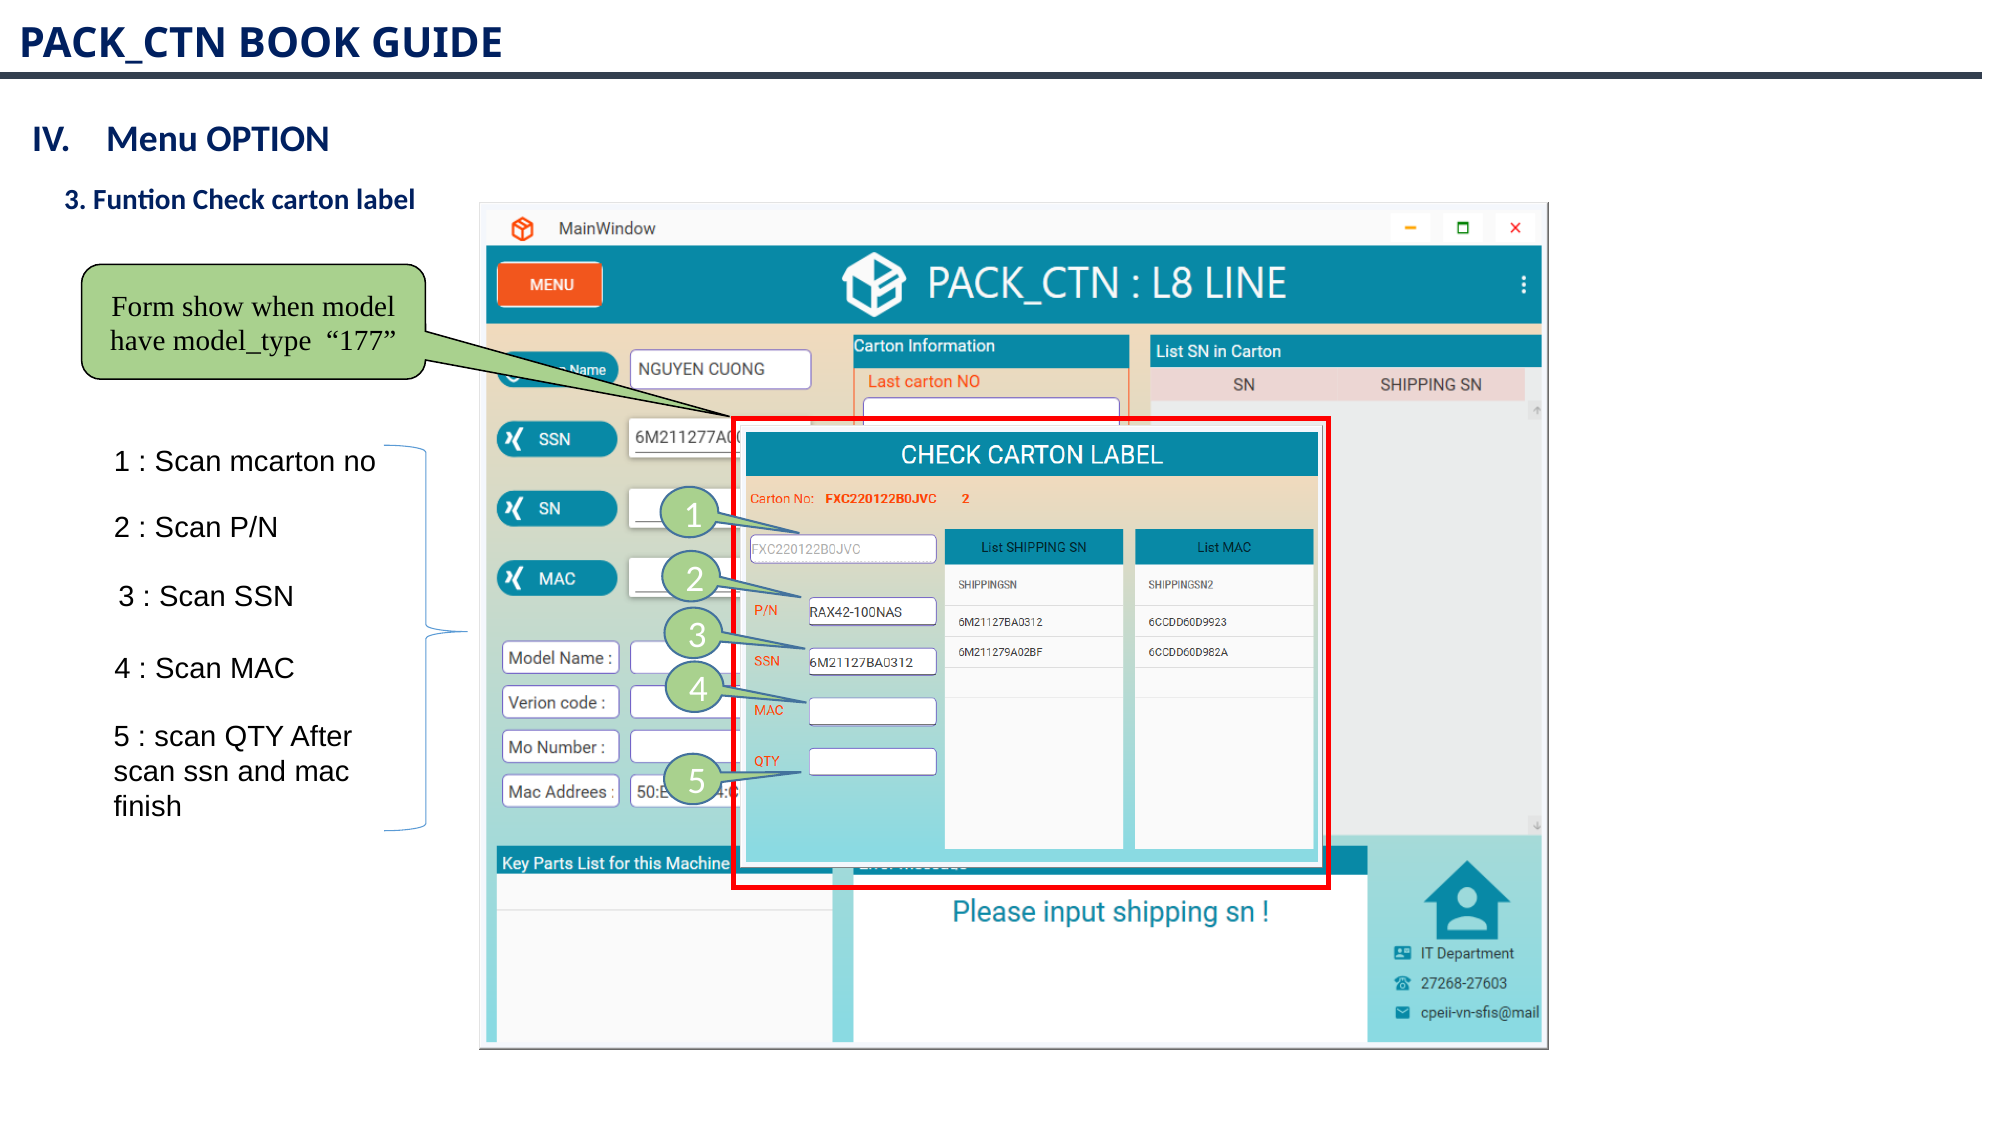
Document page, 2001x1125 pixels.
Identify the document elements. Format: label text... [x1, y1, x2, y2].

text_box Form show when model have model_type “177” [81, 264, 479, 380]
text_box 3 : Scan SSN [103, 569, 310, 620]
text_box 4 : Scan MAC [99, 642, 310, 693]
text_box Menu OPTION [17, 106, 345, 167]
text_box PACK_CTN BOOK GUIDE [0, 7, 692, 72]
text_box 3. Funtion Check carton label [49, 172, 438, 223]
text_box 5 : scan QTY After scan ssn and mac finish [98, 709, 426, 830]
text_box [479, 202, 1549, 1050]
text_box 2 : Scan P/N [99, 501, 294, 552]
text_box [383, 444, 468, 825]
text_box 1 : Scan mcarton no [99, 435, 392, 486]
